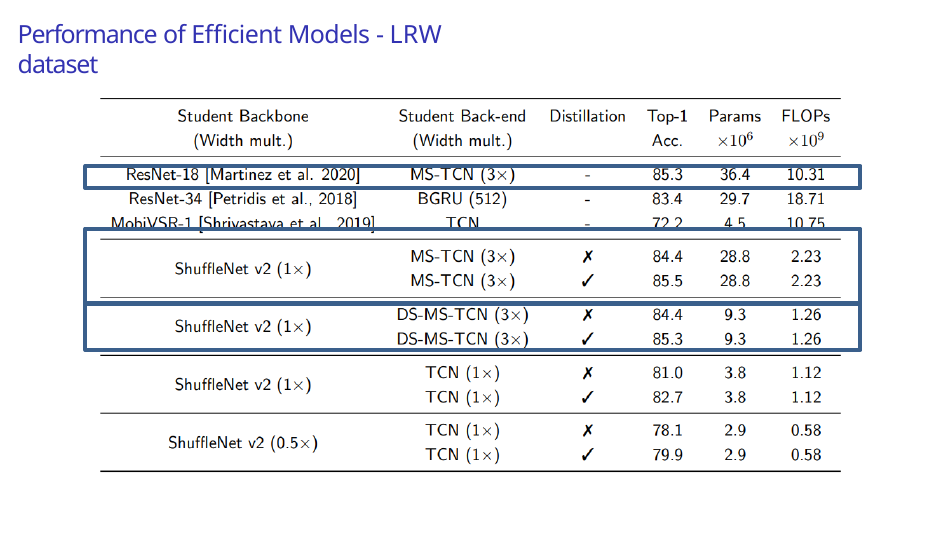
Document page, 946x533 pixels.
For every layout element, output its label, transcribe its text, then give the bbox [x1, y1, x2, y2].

text_box [858, 164, 862, 190]
text_box [83, 227, 87, 302]
text_box [858, 227, 862, 302]
picture [92, 90, 854, 478]
text_box [83, 302, 87, 352]
text_box [83, 164, 87, 190]
title Performance of Efficient Models - LRW dataset [15, 16, 504, 108]
text_box [858, 302, 862, 352]
